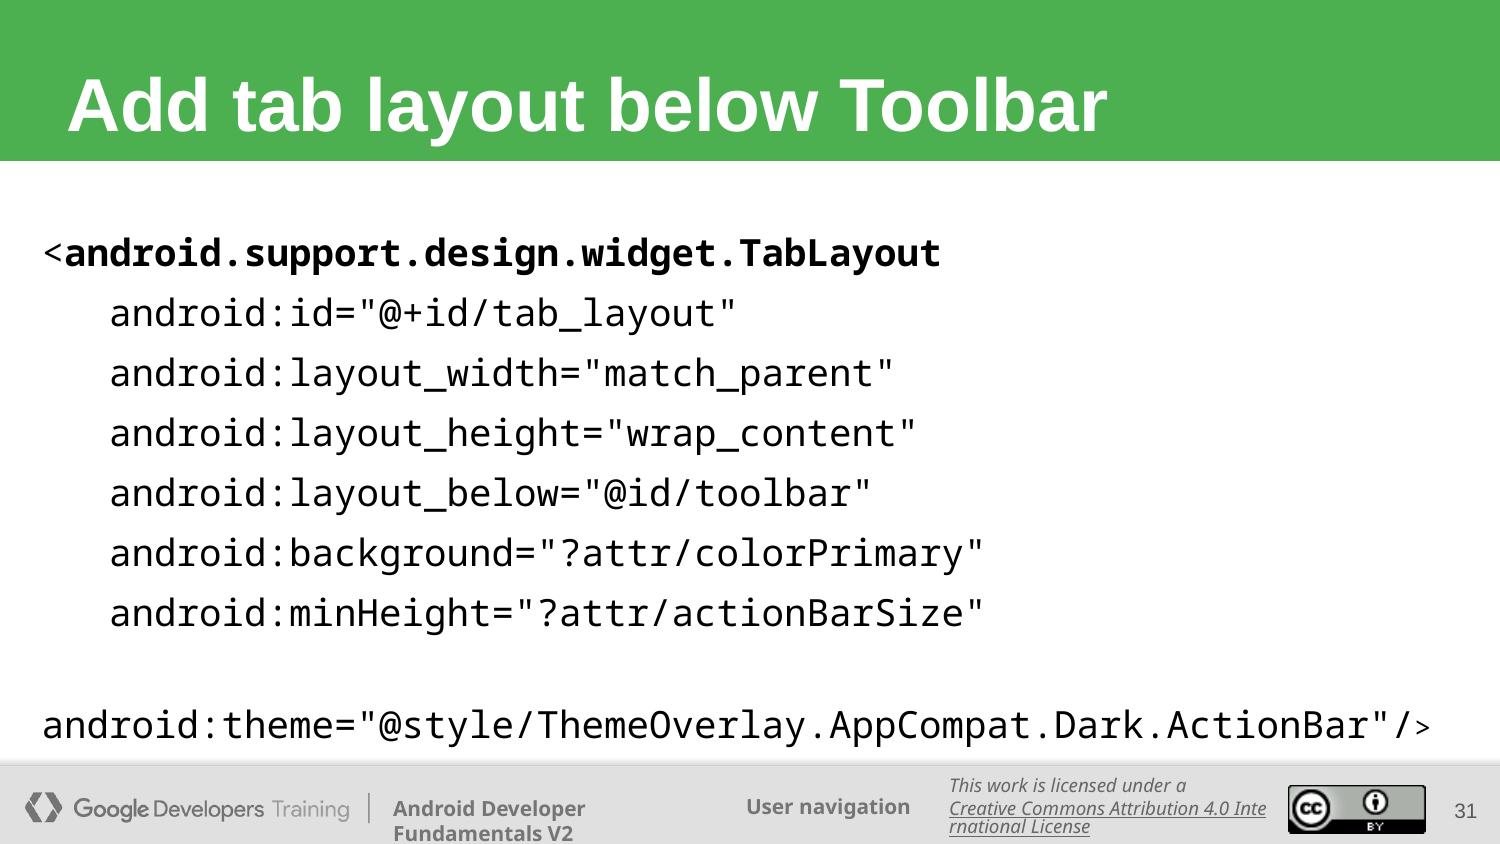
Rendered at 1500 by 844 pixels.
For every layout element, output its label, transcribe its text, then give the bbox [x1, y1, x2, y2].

list <android.support.design.widget.TabLayout android:id="@+id/tab_layout" android:layout_width="match_parent" android:layout_height="wrap_content" android:layout_below="@id/toolbar" android:background="?attr/colorPrimary" android:minHeight="?attr/actionBarSize" android:theme="@style/ThemeOverlay.AppCompat.Dark.ActionBar"/> [26, 164, 1492, 755]
title Add tab layout below Toolbar [51, 28, 1472, 122]
slide_number ‹#› [1402, 777, 1493, 842]
picture [0, 161, 1500, 844]
